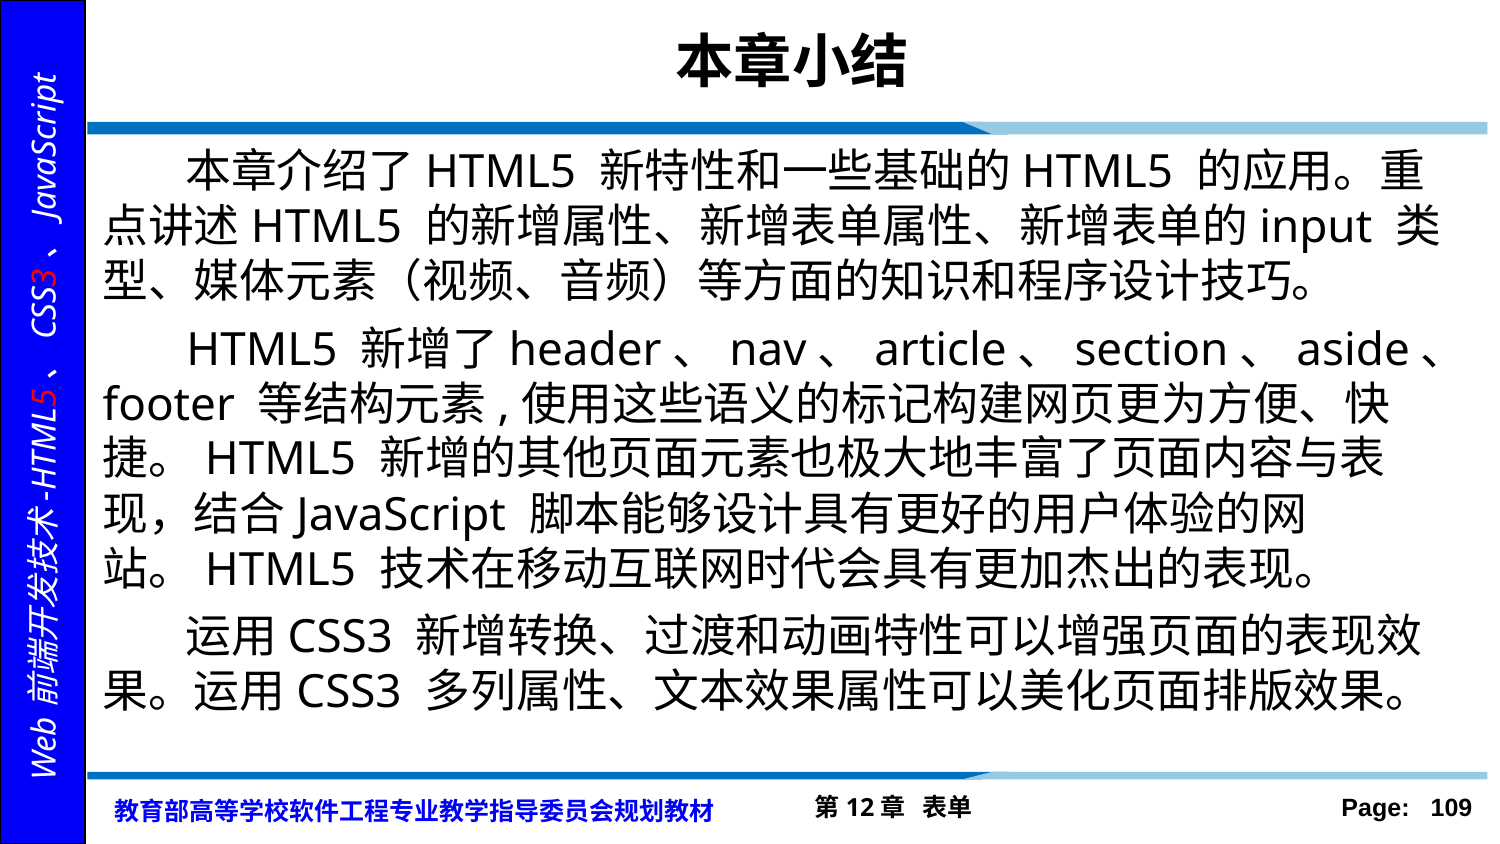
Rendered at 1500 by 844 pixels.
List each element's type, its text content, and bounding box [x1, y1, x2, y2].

title 本章小结 [161, 11, 1436, 106]
list 本章介绍了HTML5 新特性和一些基础的HTML5 的应用。重点讲述HTML5 的新增属性、新增表单属性、新增表单的input 类型、媒体元素（视频、音频）等方面的知识和程序设计技巧。 HTML5 新增了header、nav、article、section、aside、footer 等结构元素,使用这些语义的标记构建网页更为方便、快捷。HTML5 新增的其他页面元素也极大地丰富了页面内容与表现，结合JavaScript 脚本能够设计具有更好的用户体验的网站。HTML5 技术在移动互联网时代会具有更加杰出的表现。 运用CSS3 新增转换、过渡和动画特性可以增强页面的表现效果。运用CSS3 多列属性、文本效果属性可以美化页面排版效果。 [86, 133, 1484, 760]
